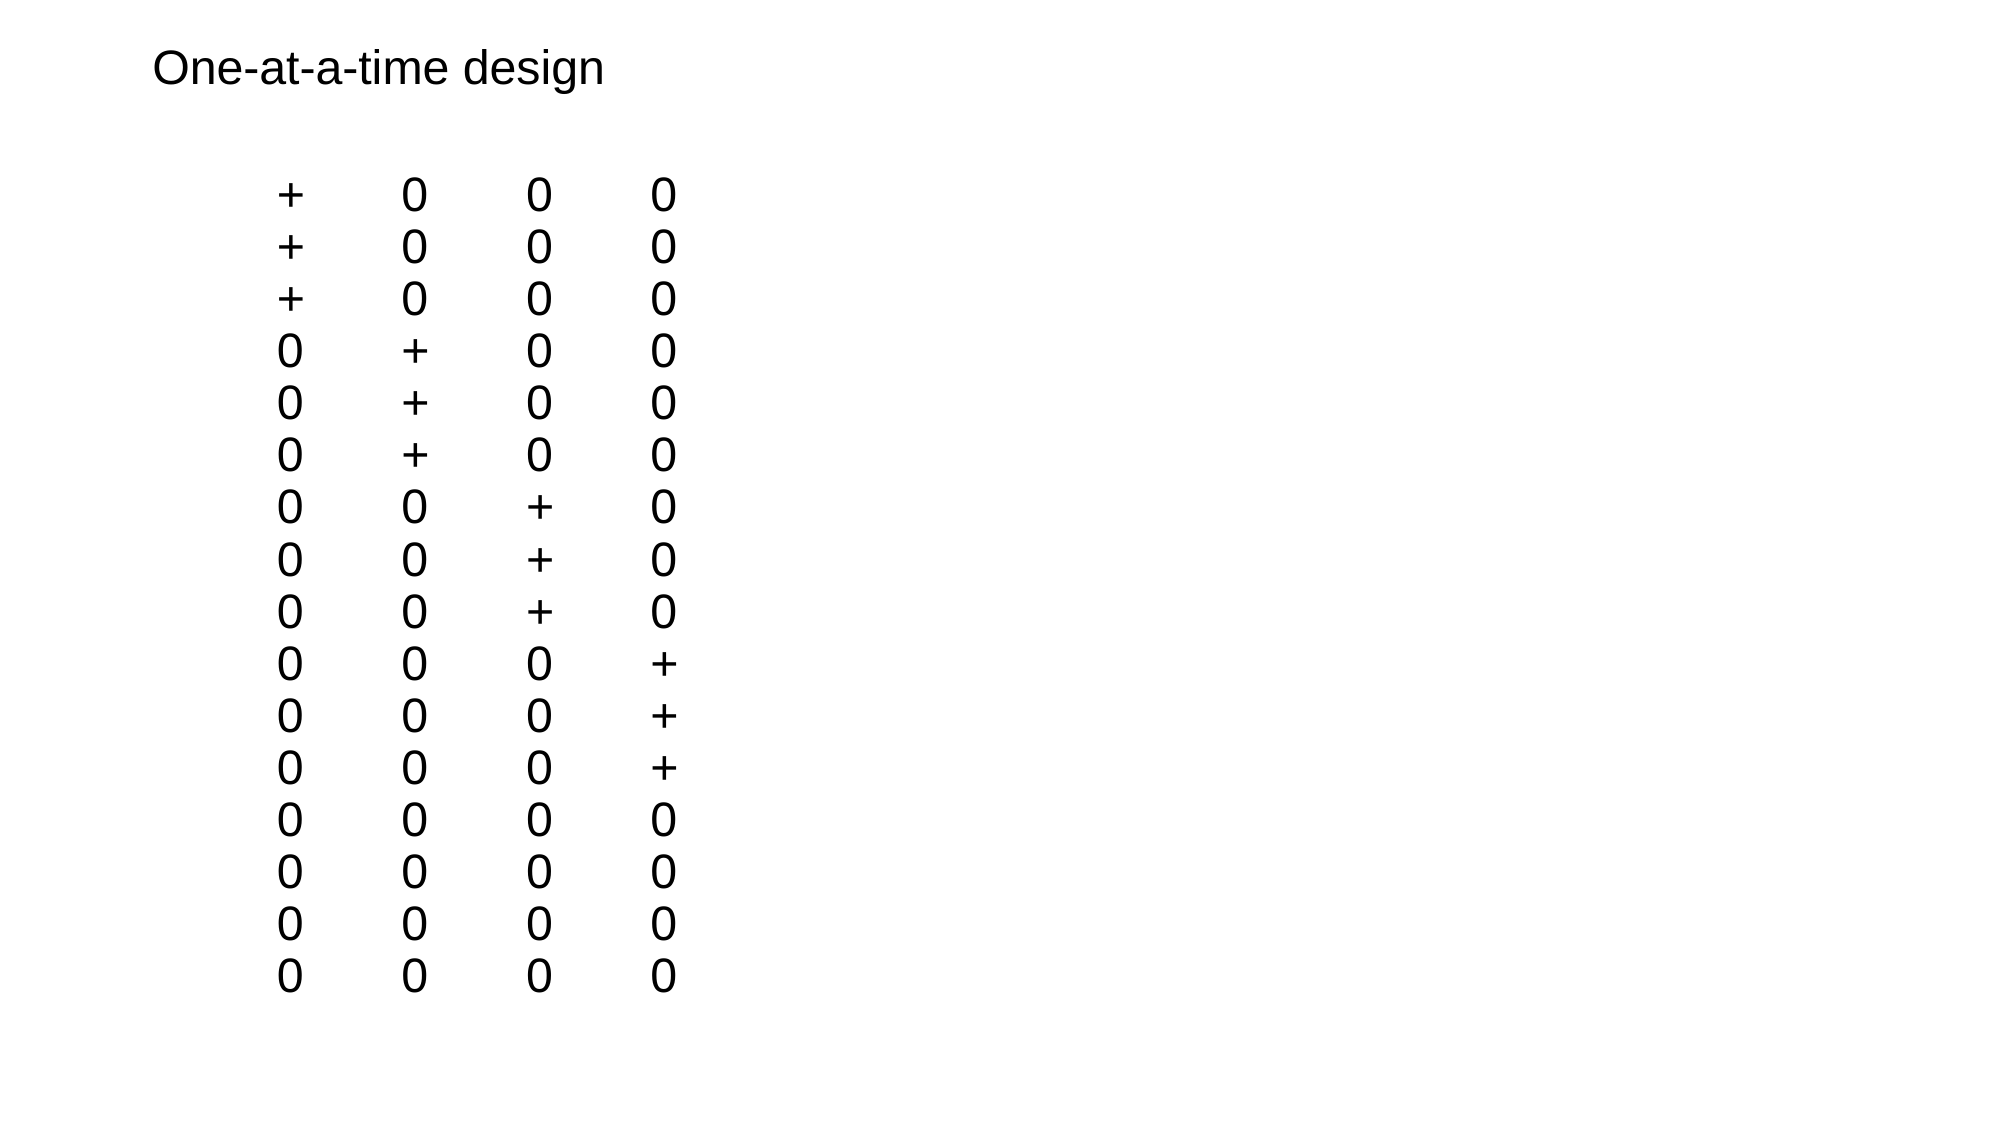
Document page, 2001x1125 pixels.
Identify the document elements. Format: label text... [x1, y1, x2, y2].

list One-at-a-time design + 0 0 0 + 0 0 0 + 0 0 0 0 + 0 0 0 + 0 0 0 + 0 0 0 0 + 0 0 0 + 0 0 0 + 0 0 0 0 + 0 0 0 + 0 0 0 + 0 0 0 0 0 0 0 0 0 0 0 0 0 0 0 0 [137, 34, 988, 1014]
